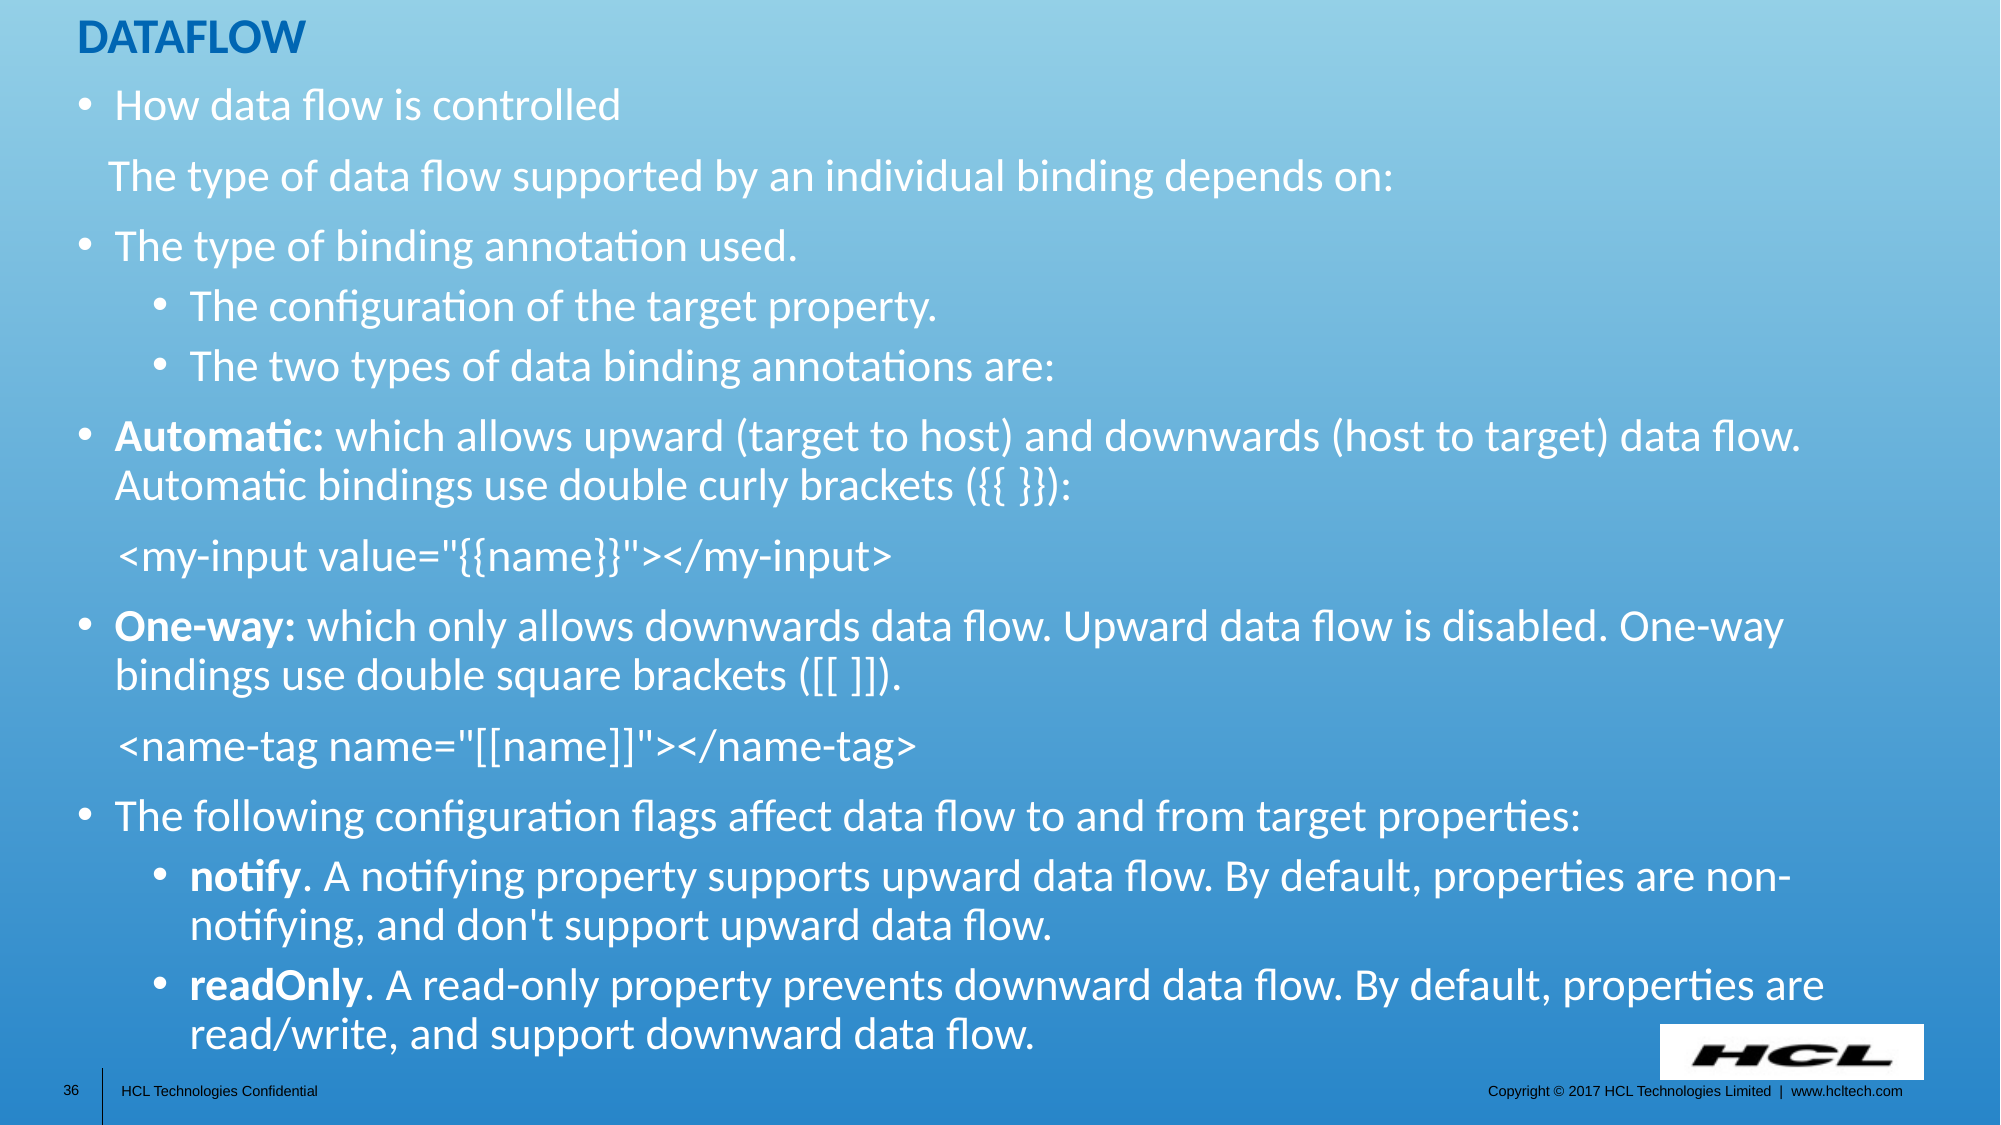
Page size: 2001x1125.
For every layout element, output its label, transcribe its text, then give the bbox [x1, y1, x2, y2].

picture [1660, 1048, 1924, 1080]
list How data flow is controlled The type of data flow supported by an individual binding depends on: The type of binding annotation used. The configuration of the target property. The two types of data binding annotations are: Automatic: which allows upward (target to host) and downwards (host to target) data flow. Automatic bindings use double curly brackets ({{ }}): <my-input value="{{name}}"></my-input> One-way: which only allows downwards data flow. Upward data flow is disabled. One-way bindings use double square brackets ([[ ]]). <name-tag name="[[name]]"></name-tag> The following configuration flags affect data flow to and from target properties: notify. A notifying property supports upward data flow. By default, properties are non-notifying, and don't support upward data flow. readOnly. A read-only property prevents downward data flow. By default, properties are read/write, and support downward data flow. [62, 73, 1924, 1048]
title Dataflow [62, 0, 1781, 73]
